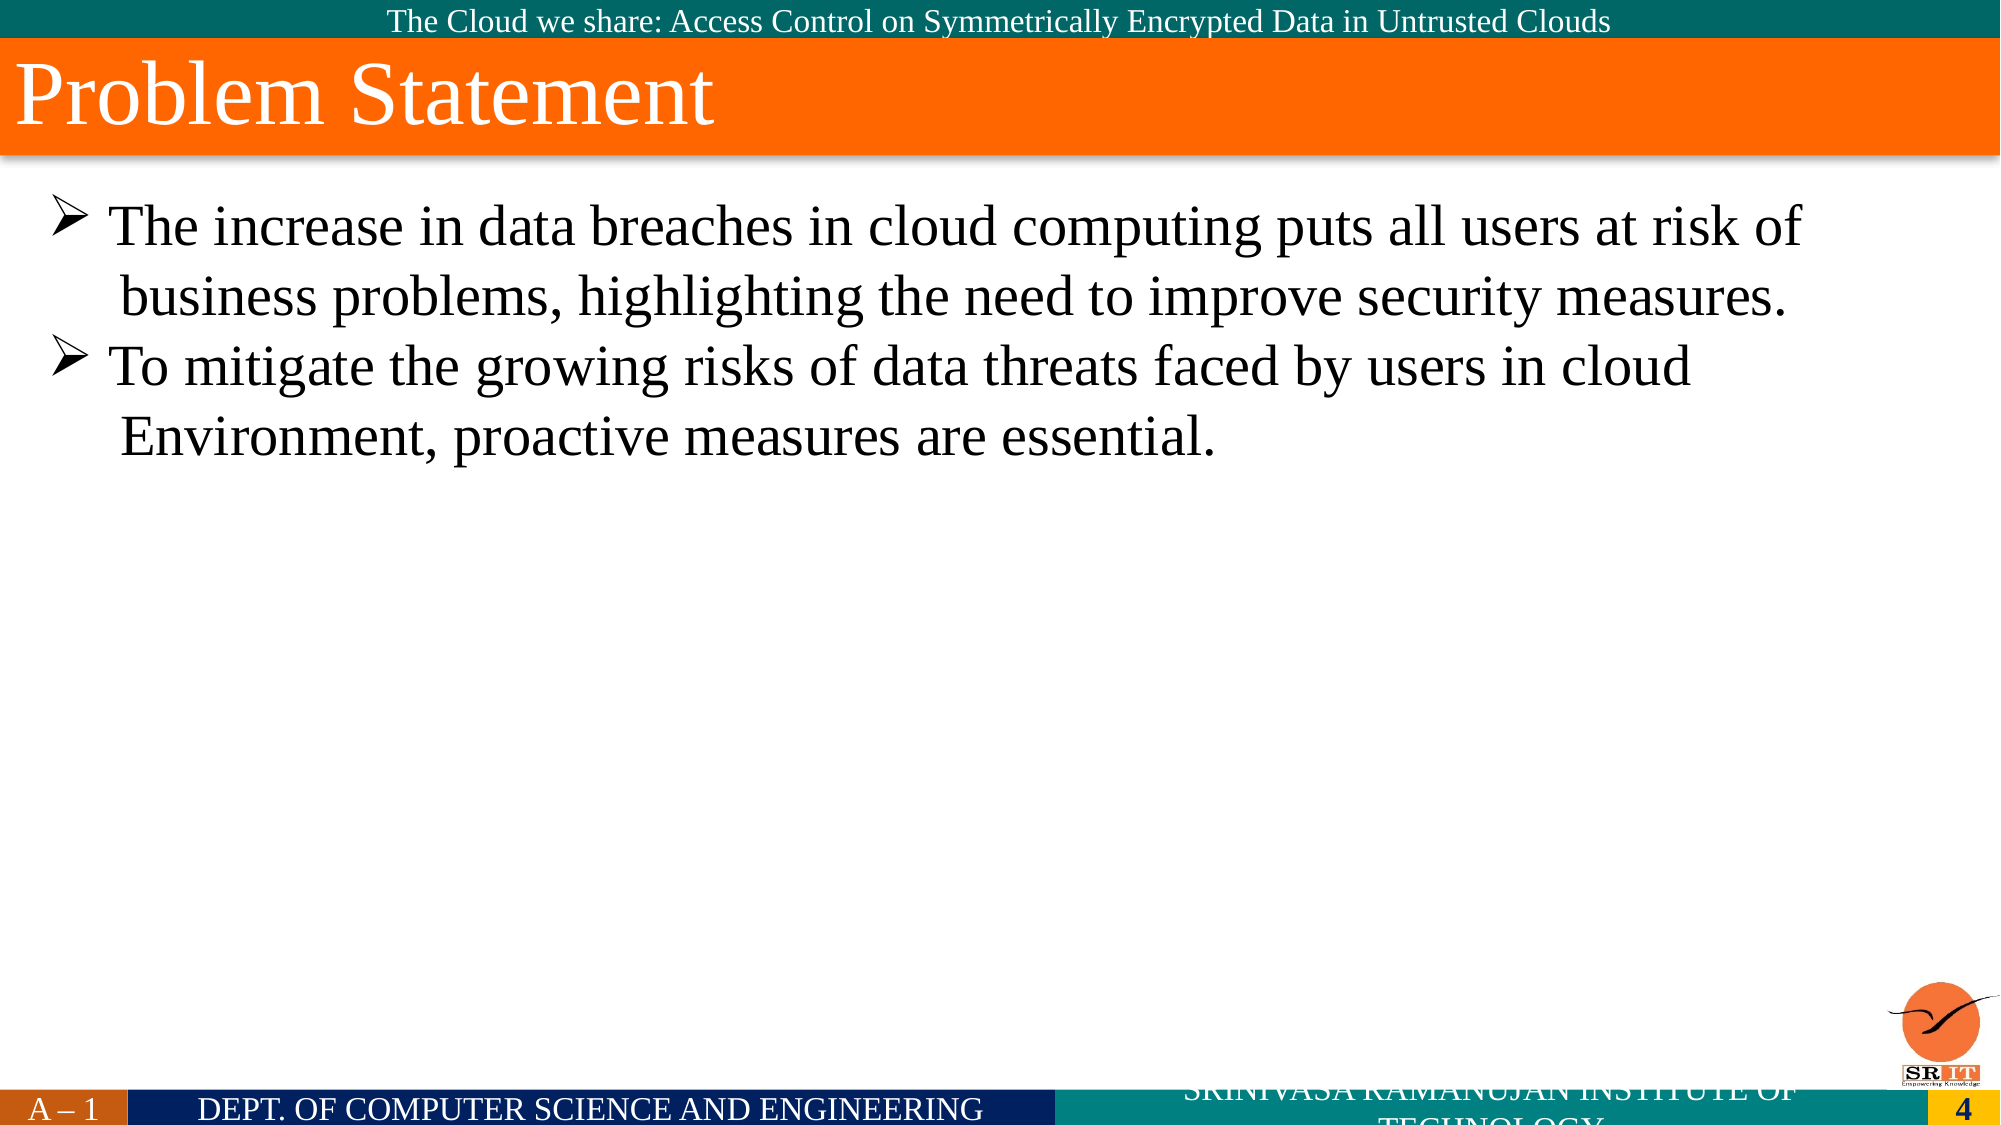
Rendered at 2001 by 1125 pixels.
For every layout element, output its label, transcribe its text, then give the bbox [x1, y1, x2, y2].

text_box The increase in data breaches in cloud computing puts all users at risk of business problems, highlighting the need to improve security measures. To mitigate the growing risks of data threats faced by users in cloud Environment, proactive measures are essential. [32, 179, 1845, 475]
title Problem Statement [0, 38, 2000, 156]
picture [1887, 977, 2000, 1090]
